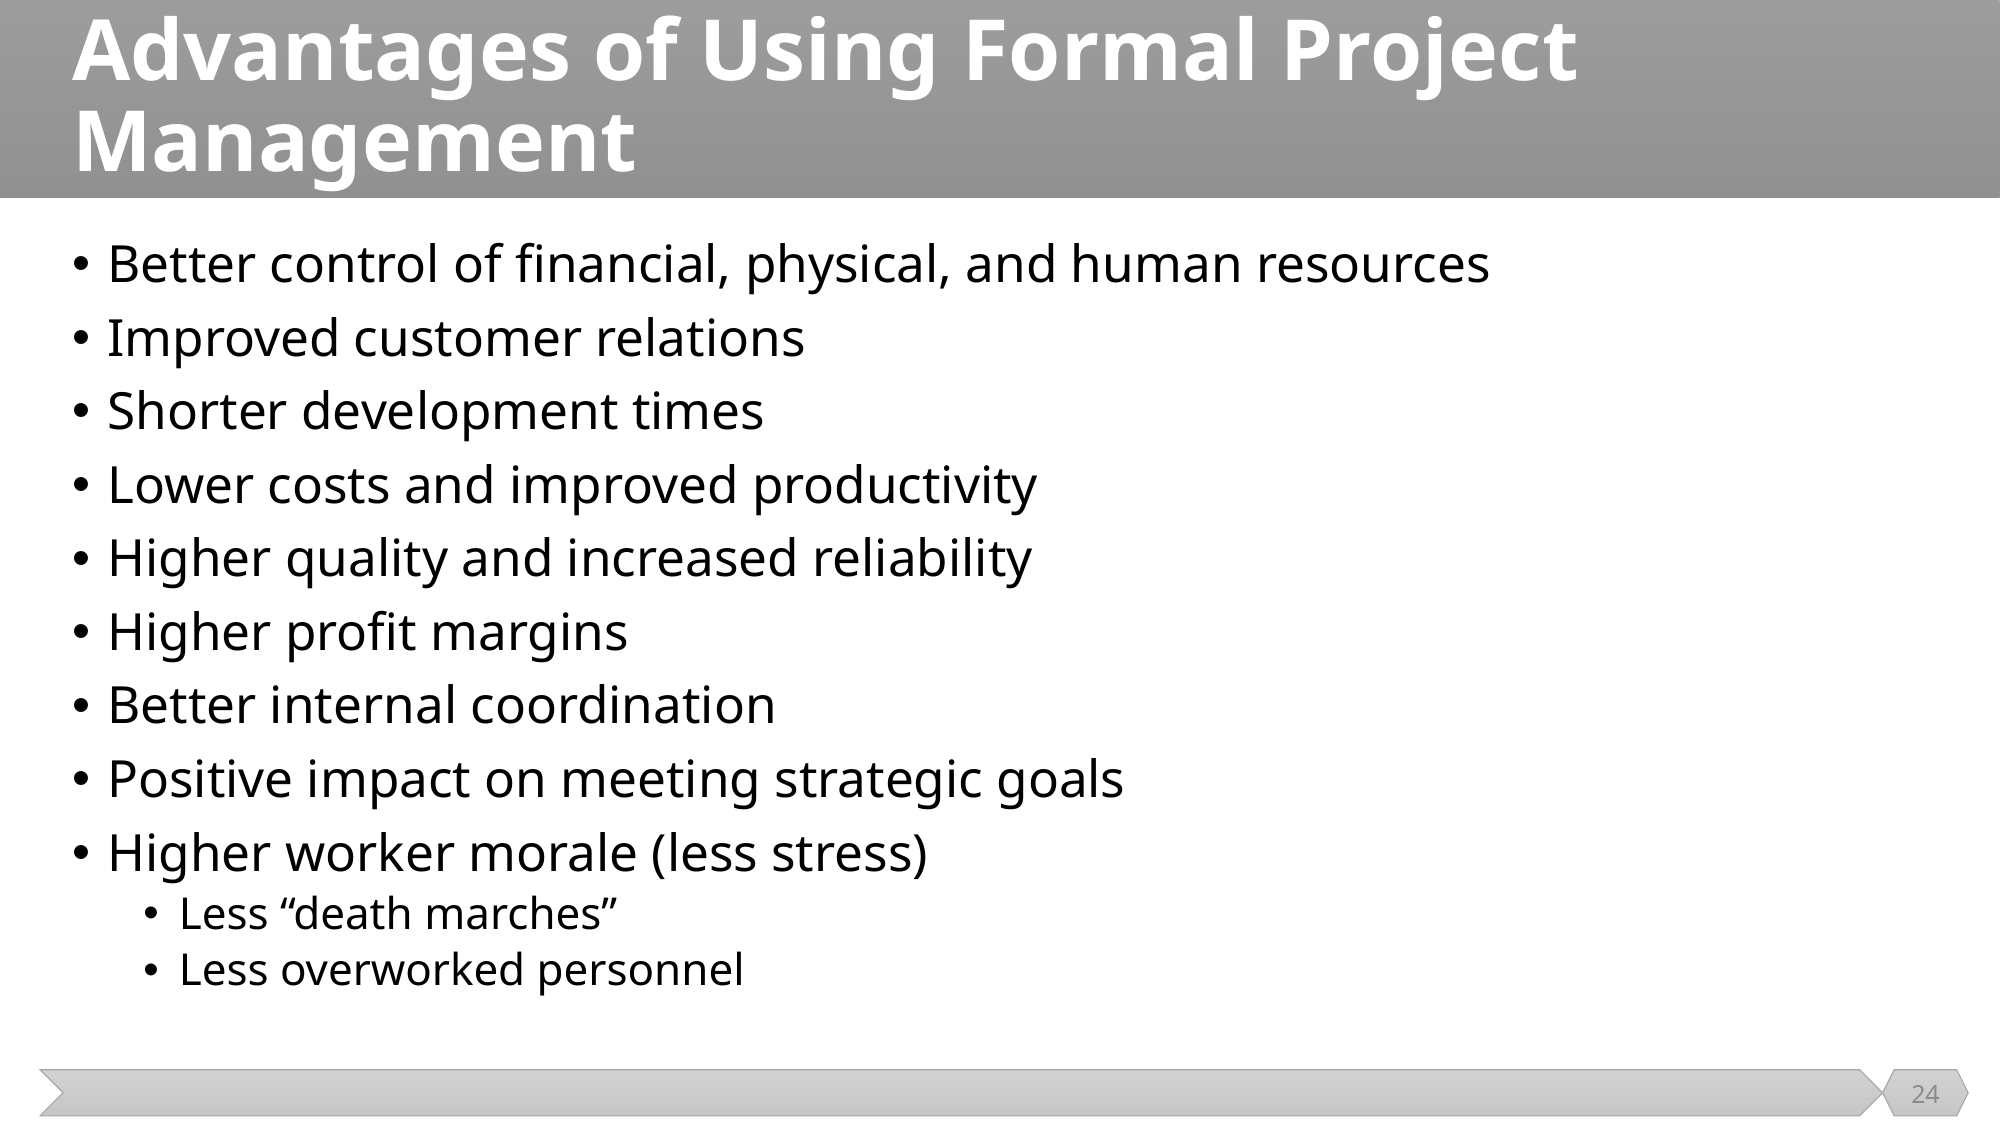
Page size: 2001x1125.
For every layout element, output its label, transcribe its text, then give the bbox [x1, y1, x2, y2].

list Better control of financial, physical, and human resources Improved customer relations Shorter development times Lower costs and improved productivity Higher quality and increased reliability Higher profit margins Better internal coordination Positive impact on meeting strategic goals Higher worker morale (less stress) Less “death marches” Less overworked personnel [56, 230, 1969, 1010]
title Advantages of Using Formal Project Management [56, 0, 1969, 199]
slide_number 24 [1882, 1065, 1969, 1125]
